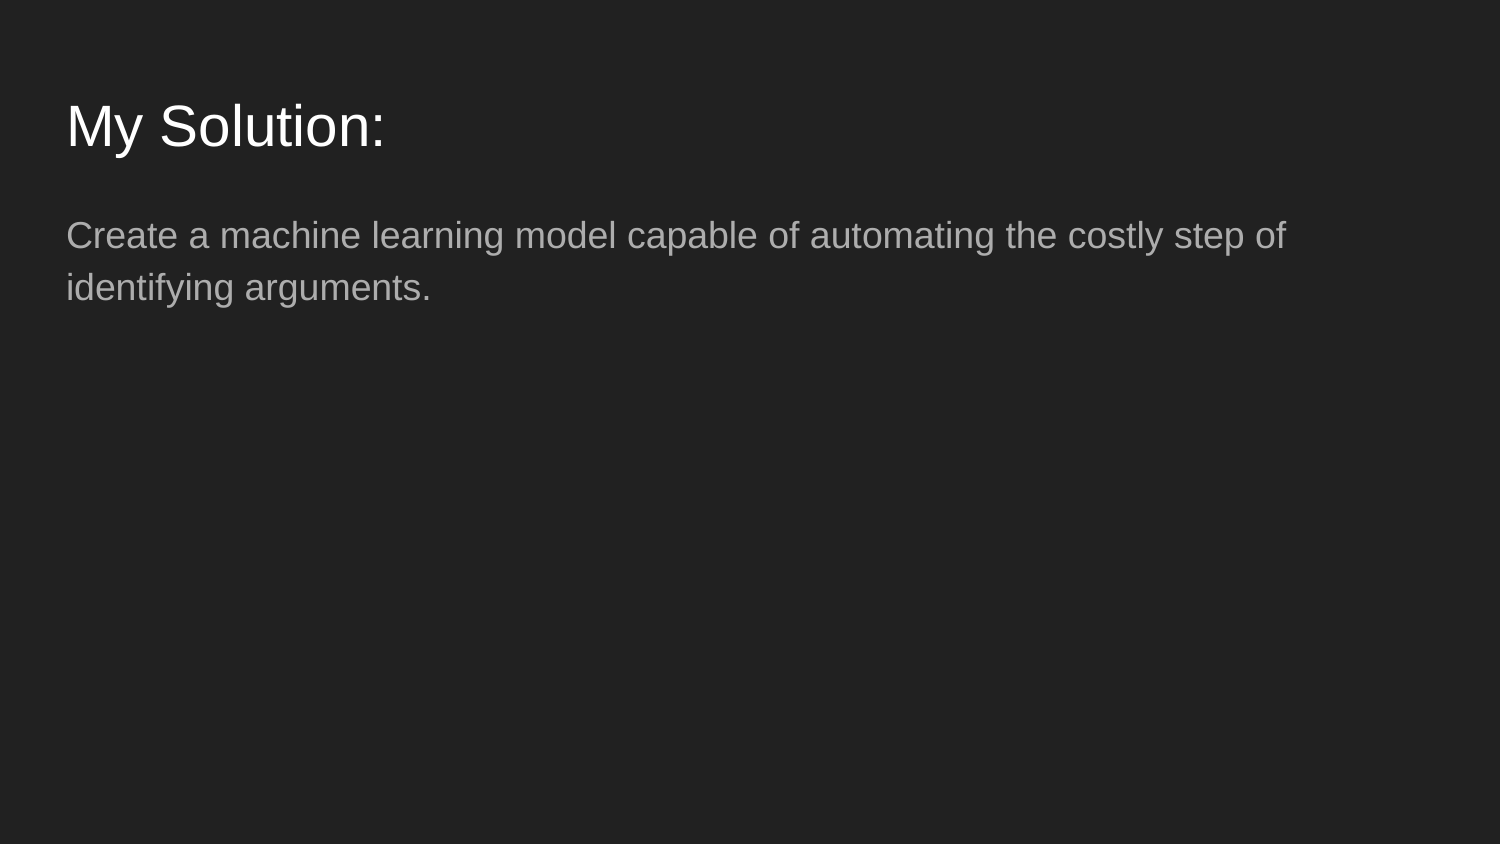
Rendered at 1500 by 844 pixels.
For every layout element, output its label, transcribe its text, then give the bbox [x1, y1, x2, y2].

title My Solution: [51, 72, 1449, 167]
list Create a machine learning model capable of automating the costly step of identifying arguments. [51, 189, 1449, 750]
